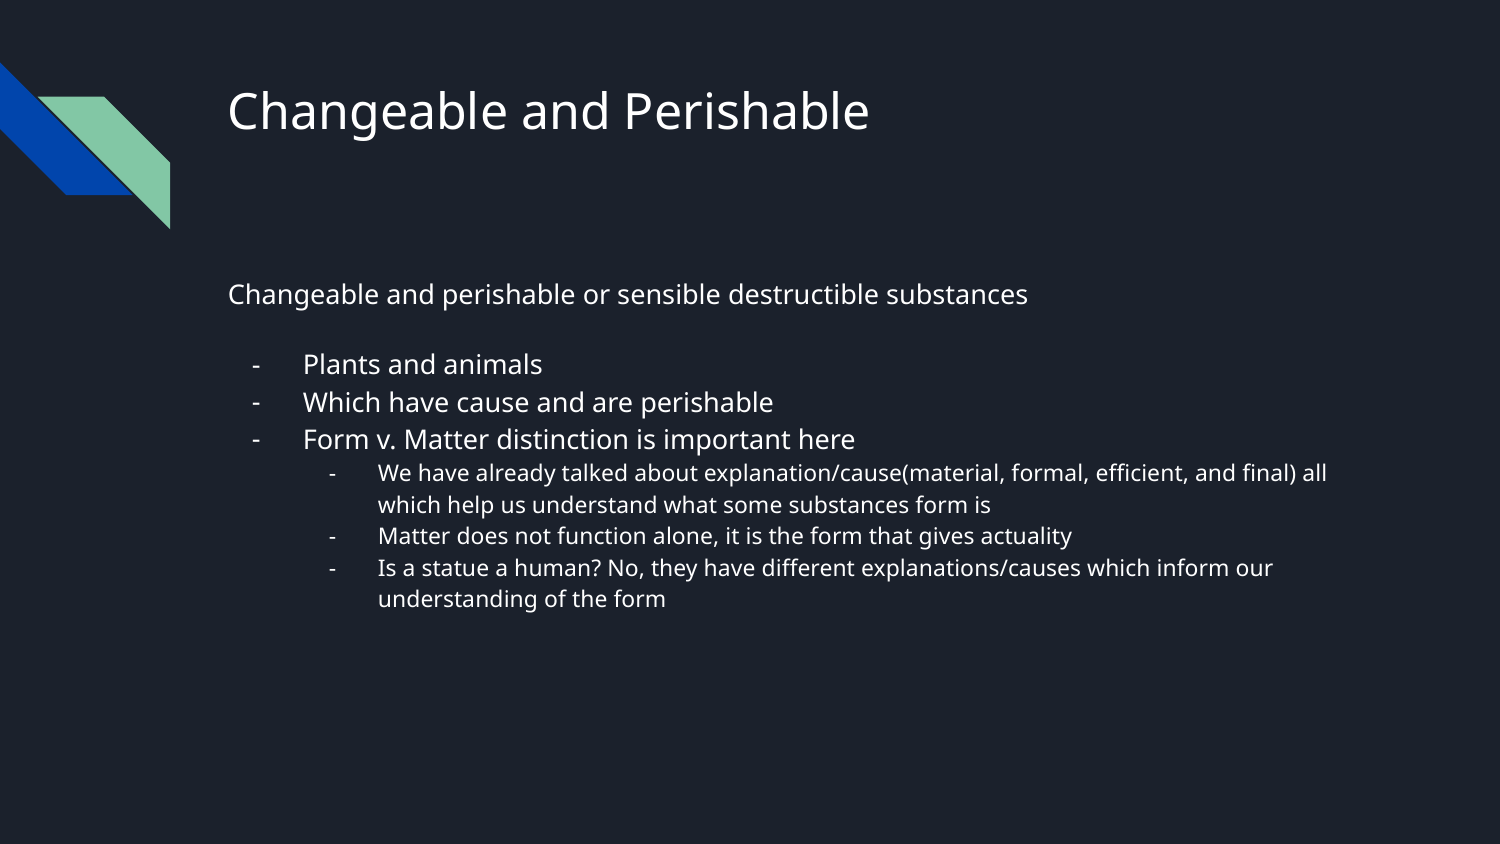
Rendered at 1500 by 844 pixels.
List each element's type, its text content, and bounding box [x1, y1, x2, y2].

list Changeable and perishable or sensible destructible substances Plants and animals Which have cause and are perishable Form v. Matter distinction is important here We have already talked about explanation/cause(material, formal, efficient, and final) all which help us understand what some substances form is Matter does not function alone, it is the form that gives actuality Is a statue a human? No, they have different explanations/causes which inform our understanding of the form [212, 257, 1368, 735]
title Changeable and Perishable [212, 64, 1368, 215]
